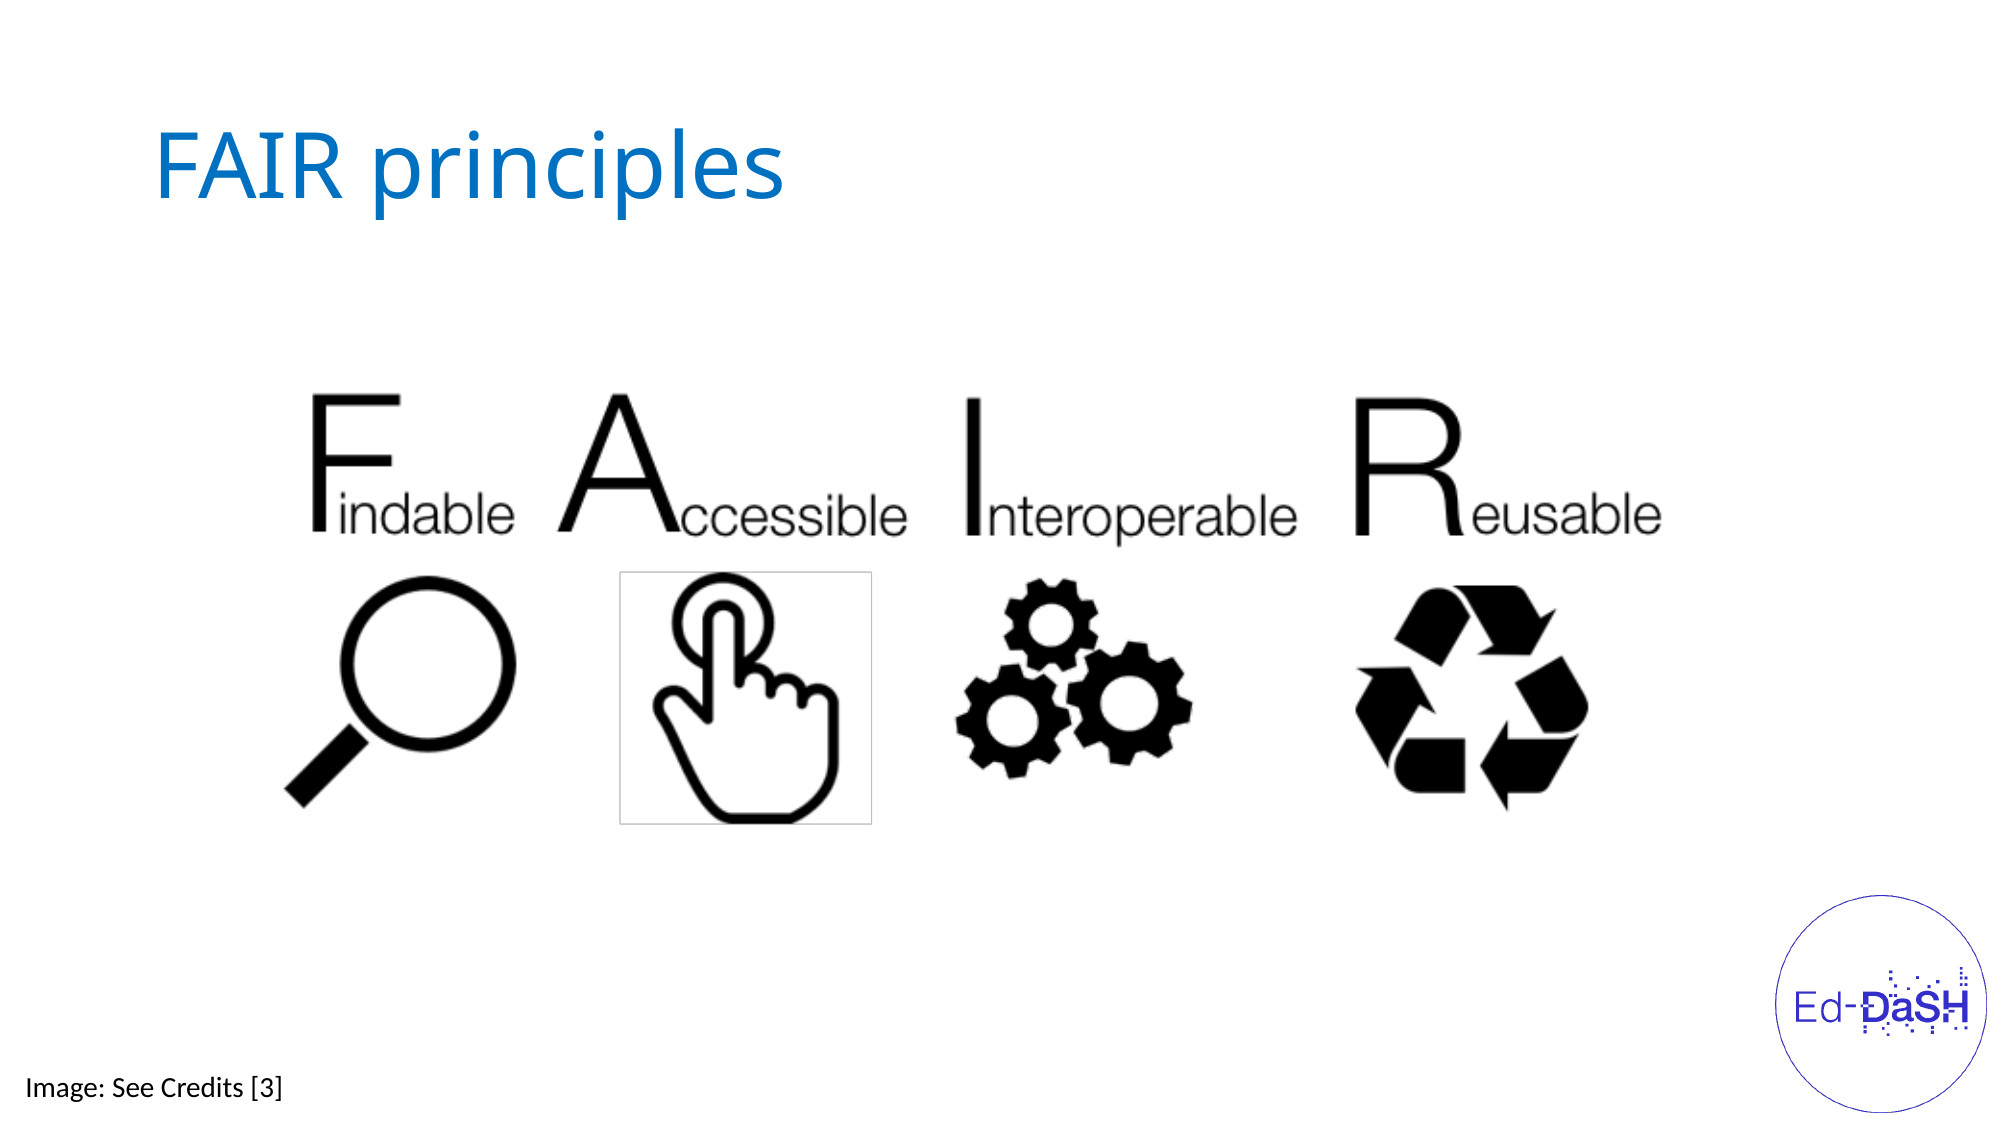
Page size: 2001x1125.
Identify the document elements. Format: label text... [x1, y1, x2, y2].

picture [217, 359, 1700, 863]
title FAIR principles [137, 59, 1863, 278]
text_box Image: See Credits [3] [10, 1060, 299, 1111]
picture [1775, 895, 1987, 1113]
